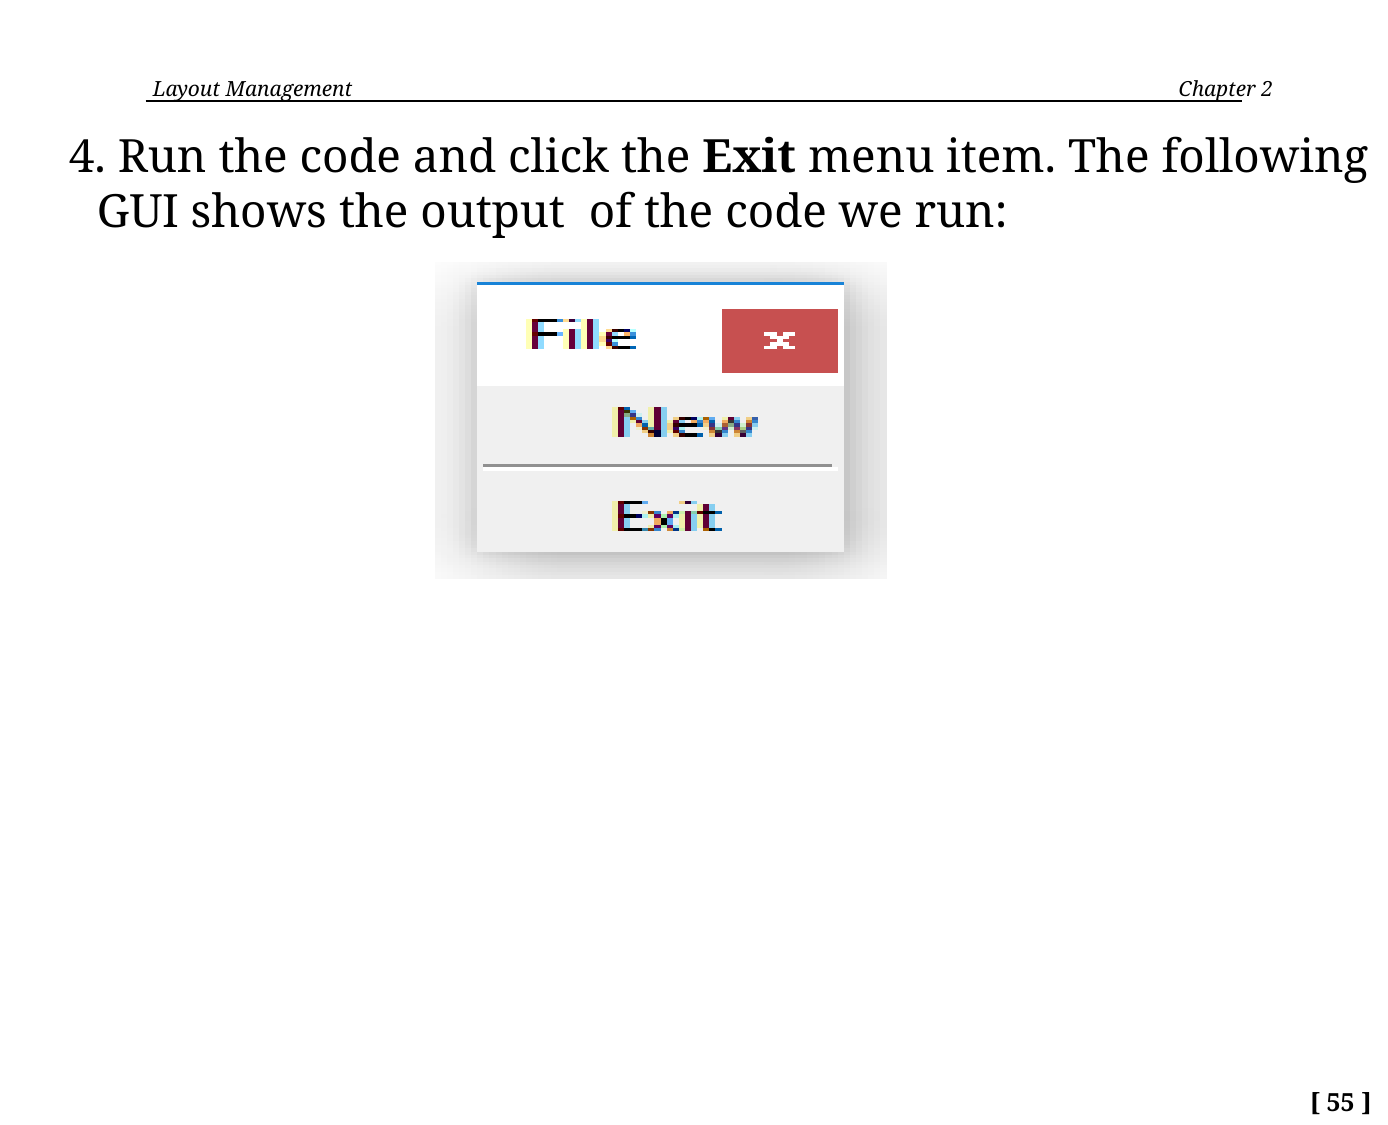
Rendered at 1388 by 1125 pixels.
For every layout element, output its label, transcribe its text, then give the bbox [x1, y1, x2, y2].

picture [435, 262, 887, 579]
slide_number [ 55 ] [1307, 1095, 1388, 1121]
text_box Layout Management Chapter 2 4. Run the code and click the Exit menu item. The following GUI shows the output of the code we run: [0, 73, 1388, 237]
